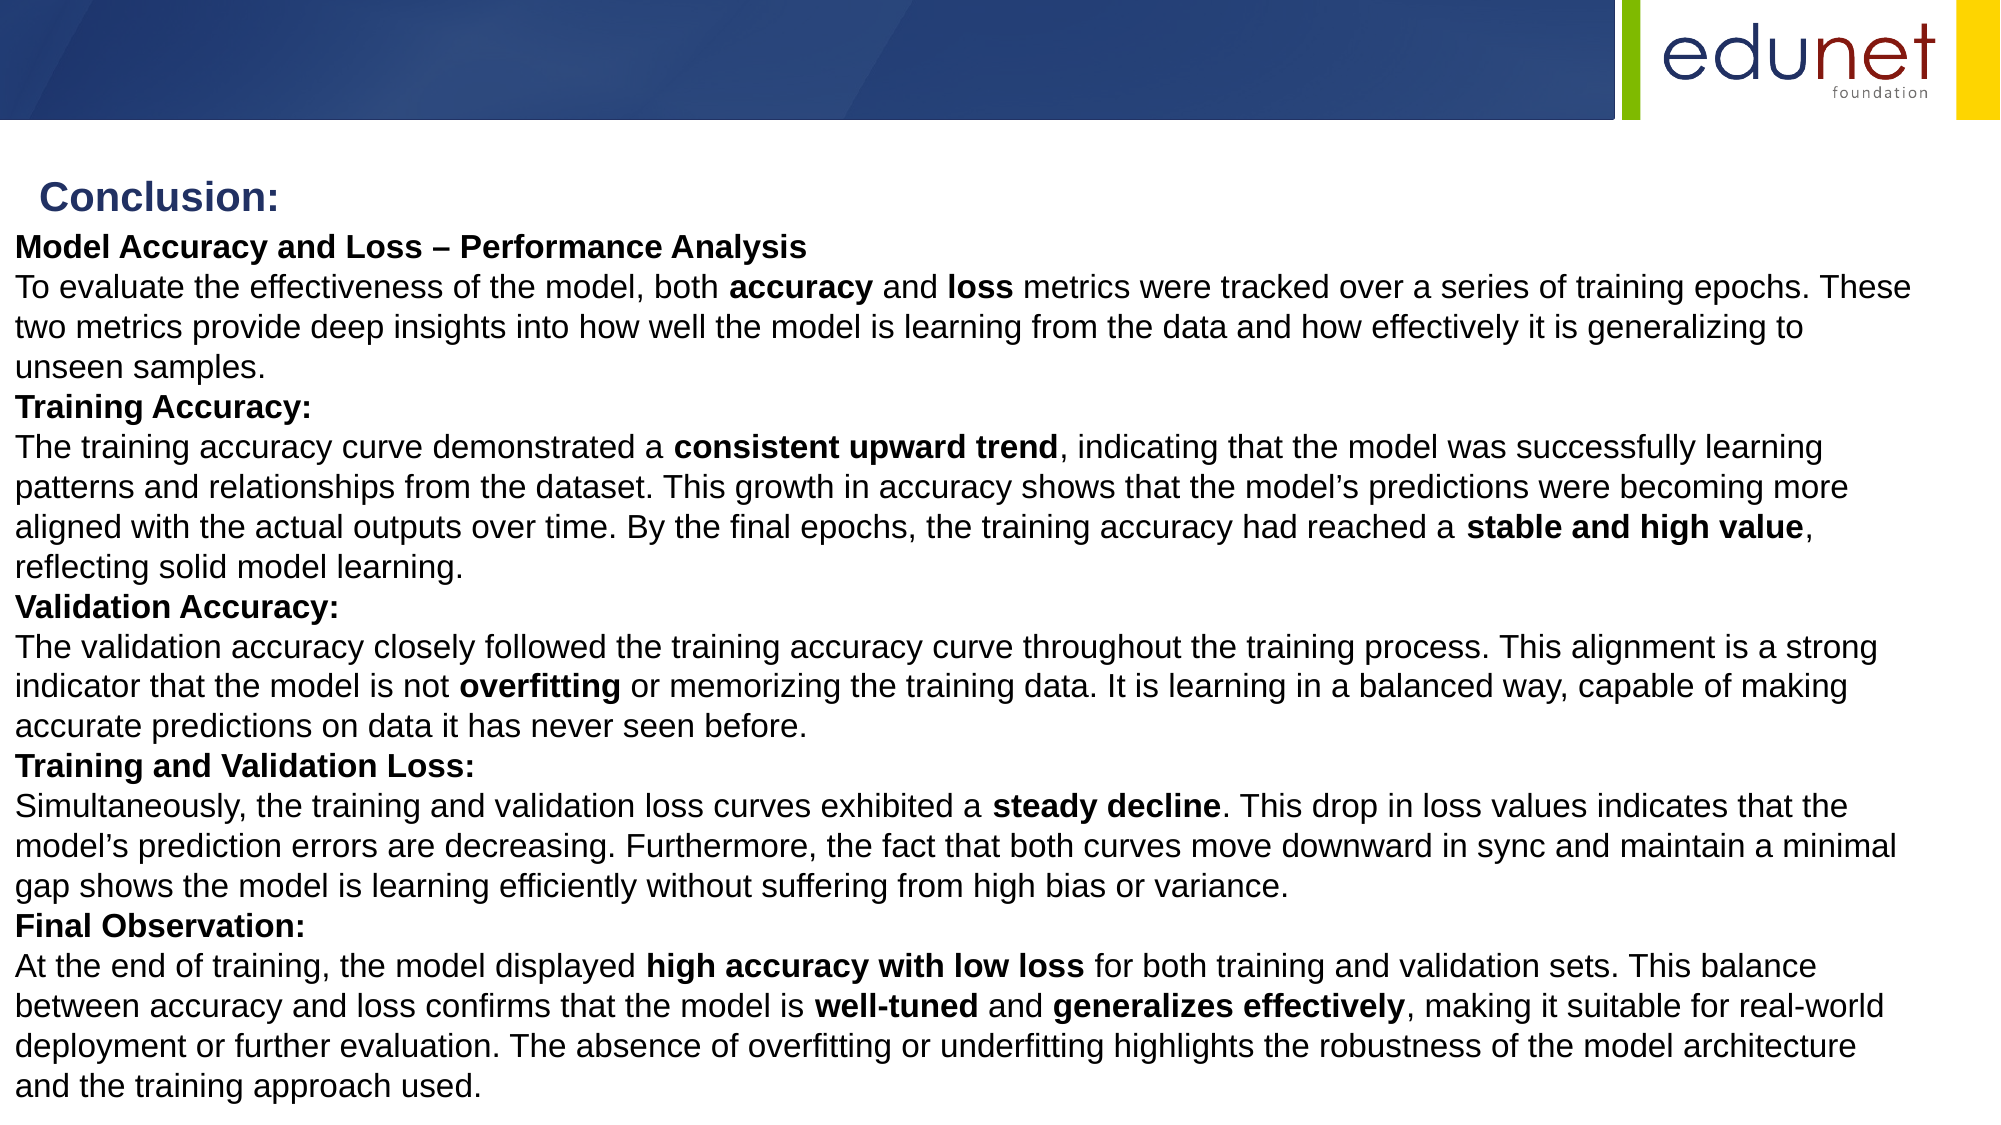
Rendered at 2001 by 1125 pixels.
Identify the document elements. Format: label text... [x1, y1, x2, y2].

picture [1652, 12, 1948, 108]
text_box Model Accuracy and Loss – Performance Analysis To evaluate the effectiveness of the model, both accuracy and loss metrics were tracked over a series of training epochs. These two metrics provide deep insights into how well the model is learning from the data and how effectively it is generalizing to unseen samples. Training Accuracy: The training accuracy curve demonstrated a consistent upward trend, indicating that the model was successfully learning patterns and relationships from the dataset. This growth in accuracy shows that the model’s predictions were becoming more aligned with the actual outputs over time. By the final epochs, the training accuracy had reached a stable and high value, reflecting solid model learning. Validation Accuracy: The validation accuracy closely followed the training accuracy curve throughout the training process. This alignment is a strong indicator that the model is not overfitting or memorizing the training data. It is learning in a balanced way, capable of making accurate predictions on data it has never seen before. Training and Validation Loss: Simultaneously, the training and validation loss curves exhibited a steady decline. This drop in loss values indicates that the model’s prediction errors are decreasing. Furthermore, the fact that both curves move downward in sync and maintain a minimal gap shows the model is learning efficiently without suffering from high bias or variance. Final Observation: At the end of training, the model displayed high accuracy with low loss for both training and validation sets. This balance between accuracy and loss confirms that the model is well-tuned and generalizes effectively, making it suitable for real-world deployment or further evaluation. The absence of overfitting or underfitting highlights the robustness of the model architecture and the training approach used. [0, 218, 1935, 1112]
text_box Conclusion: [24, 162, 1026, 218]
